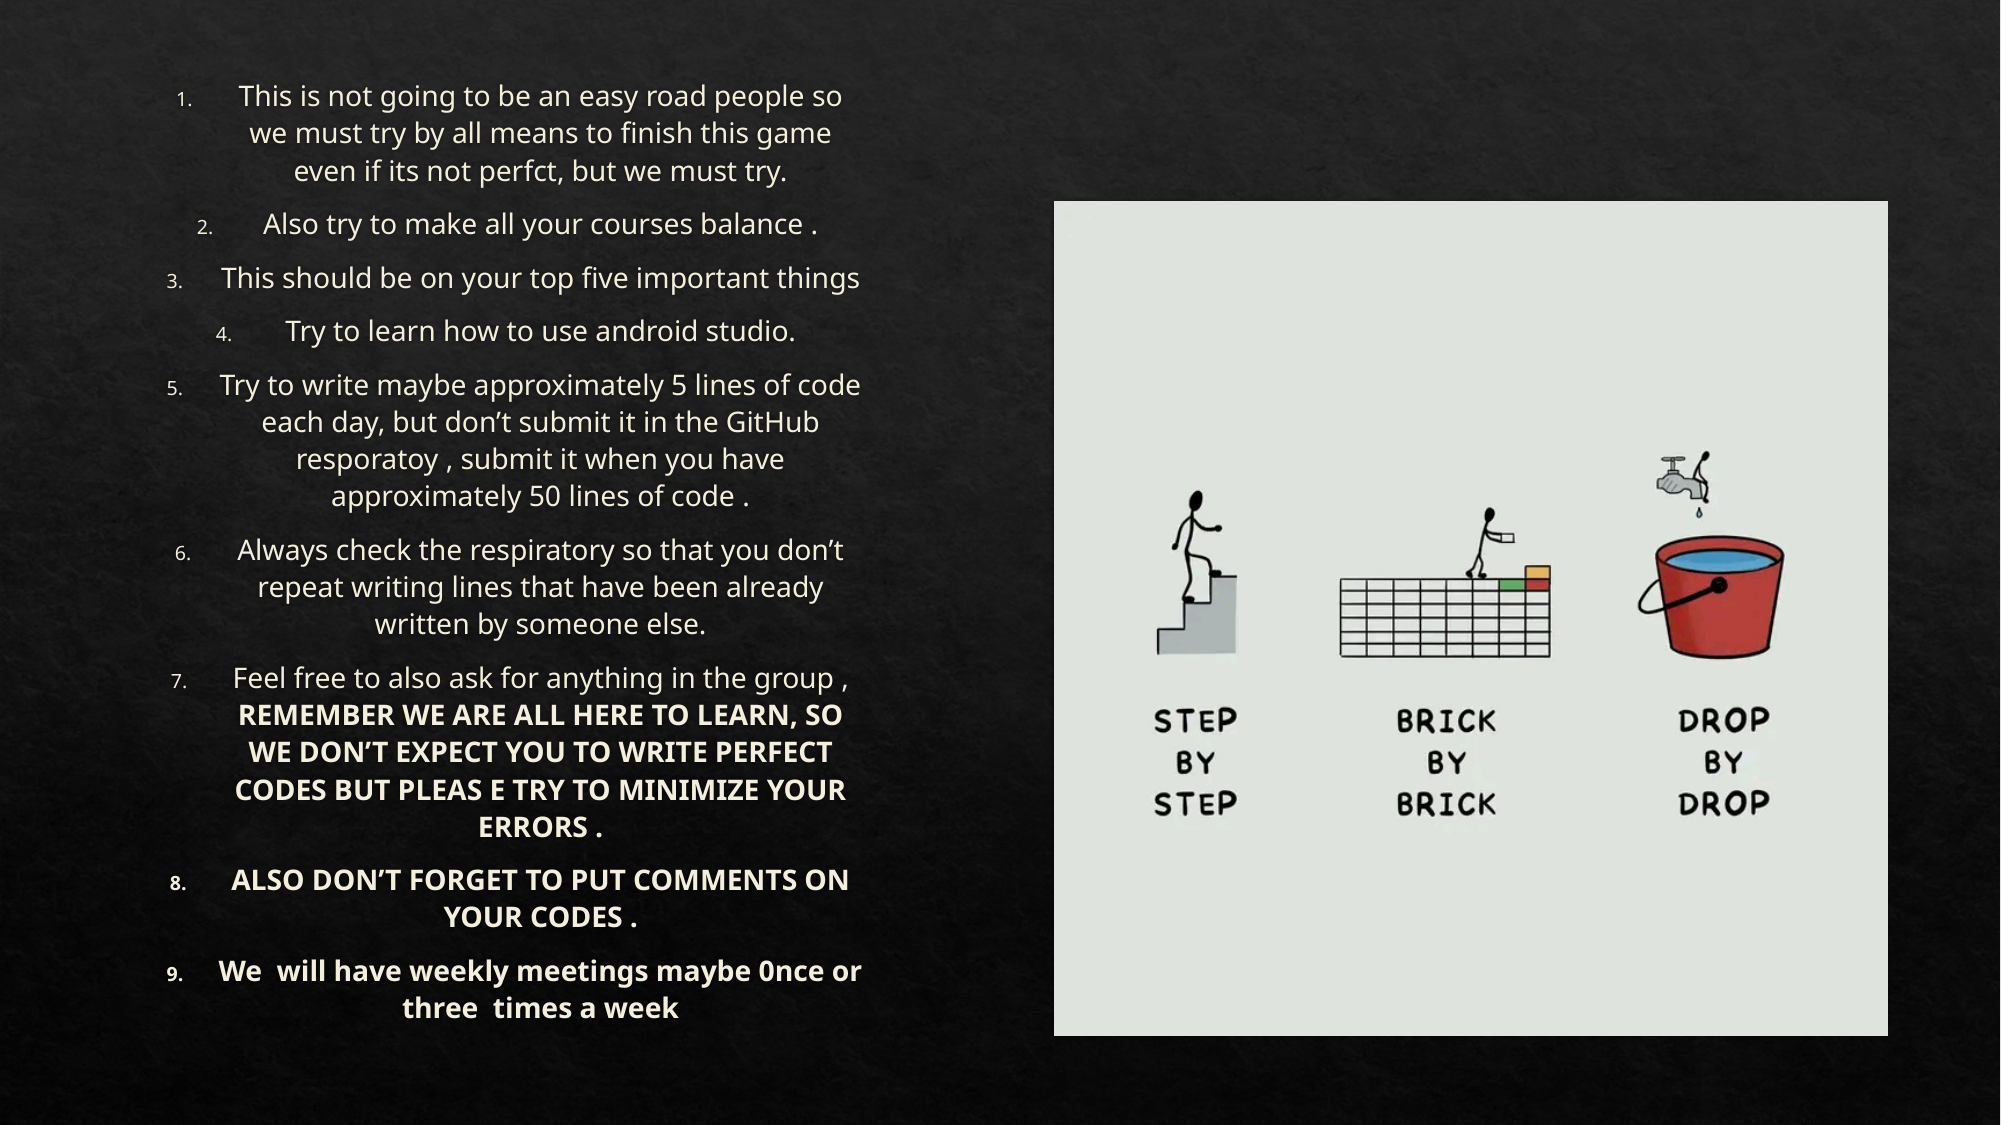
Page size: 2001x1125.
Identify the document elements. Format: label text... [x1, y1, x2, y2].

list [1053, 201, 1888, 1036]
list This is not going to be an easy road people so we must try by all means to finish this game even if its not perfct, but we must try. Also try to make all your courses balance . This should be on your top five important things Try to learn how to use android studio. Try to write maybe approximately 5 lines of code each day, but don’t submit it in the GitHub resporatoy , submit it when you have approximately 50 lines of code . Always check the respiratory so that you don’t repeat writing lines that have been already written by someone else. Feel free to also ask for anything in the group , REMEMBER WE ARE ALL HERE TO LEARN, SO WE DON’T EXPECT YOU TO WRITE PERFECT CODES BUT PLEAS E TRY TO MINIMIZE YOUR ERRORS . ALSO DON’T FORGET TO PUT COMMENTS ON YOUR CODES . We will have weekly meetings maybe 0nce or three times a week [151, 67, 878, 1065]
